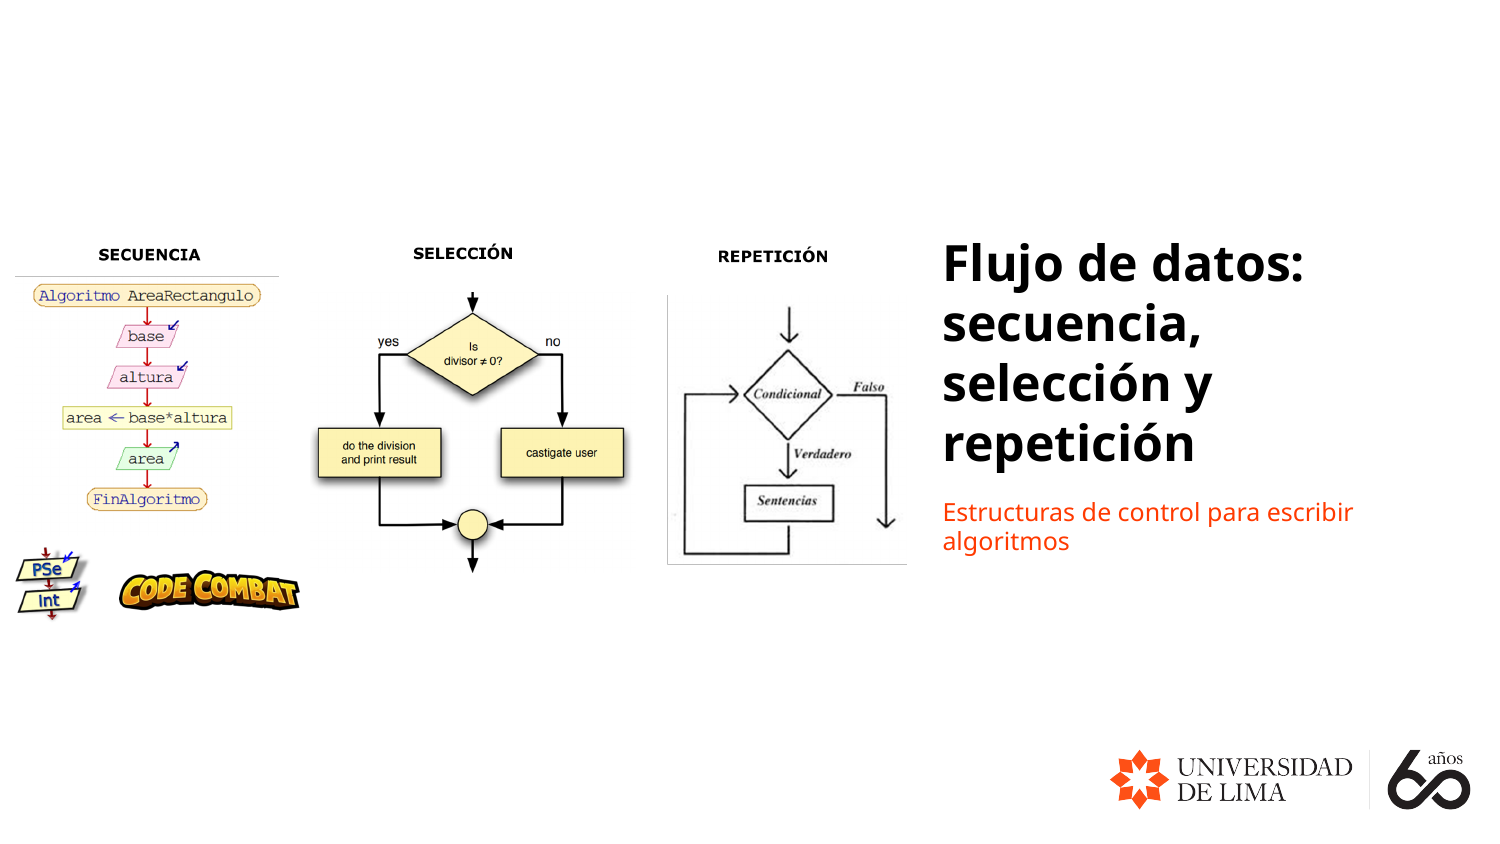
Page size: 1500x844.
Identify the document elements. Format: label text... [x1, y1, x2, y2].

picture [14, 238, 907, 623]
title Flujo de datos: secuencia, selección y repetición [927, 216, 1394, 473]
picture [1080, 708, 1500, 844]
title Estructuras de control para escribir algoritmos [927, 481, 1394, 683]
